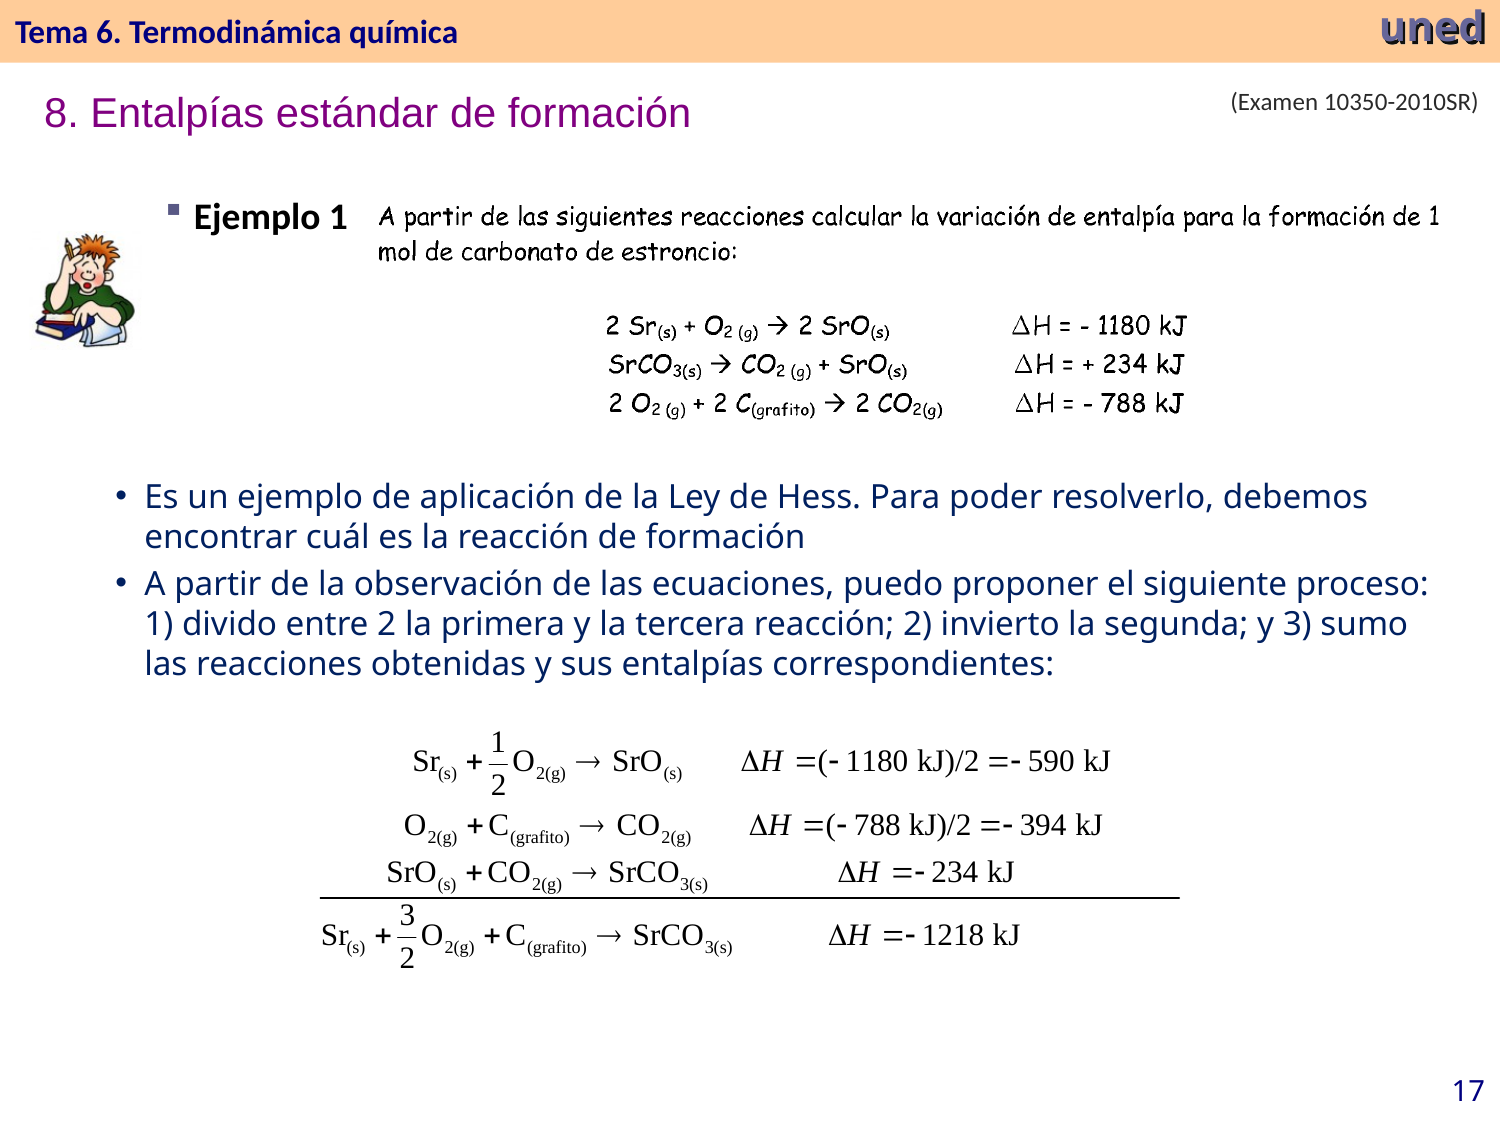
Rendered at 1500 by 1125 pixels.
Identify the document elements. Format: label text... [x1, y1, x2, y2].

text_box (Examen 10350-2010SR) [1168, 78, 1495, 124]
text_box Tema 6. Termodinámica química [0, 0, 1088, 61]
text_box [314, 720, 1186, 977]
picture [368, 196, 1449, 432]
text_box Es un ejemplo de aplicación de la Ley de Hess. Para poder resolverlo, debemos encontrar cuál es la reacción de formación A partir de la observación de las ecuaciones, puedo proponer el siguiente proceso: 1) divido entre 2 la primera y la tercera reacción; 2) invierto la segunda; y 3) sumo las reacciones obtenidas y sus entalpías correspondientes: [100, 467, 1449, 690]
text_box 17 [1399, 1059, 1500, 1125]
picture [29, 231, 142, 350]
text_box Ejemplo 1 [150, 184, 1424, 245]
text_box [0, 0, 1500, 63]
text_box 8. Entalpías estándar de formación [29, 78, 1168, 143]
text_box uned [1364, 0, 1500, 50]
